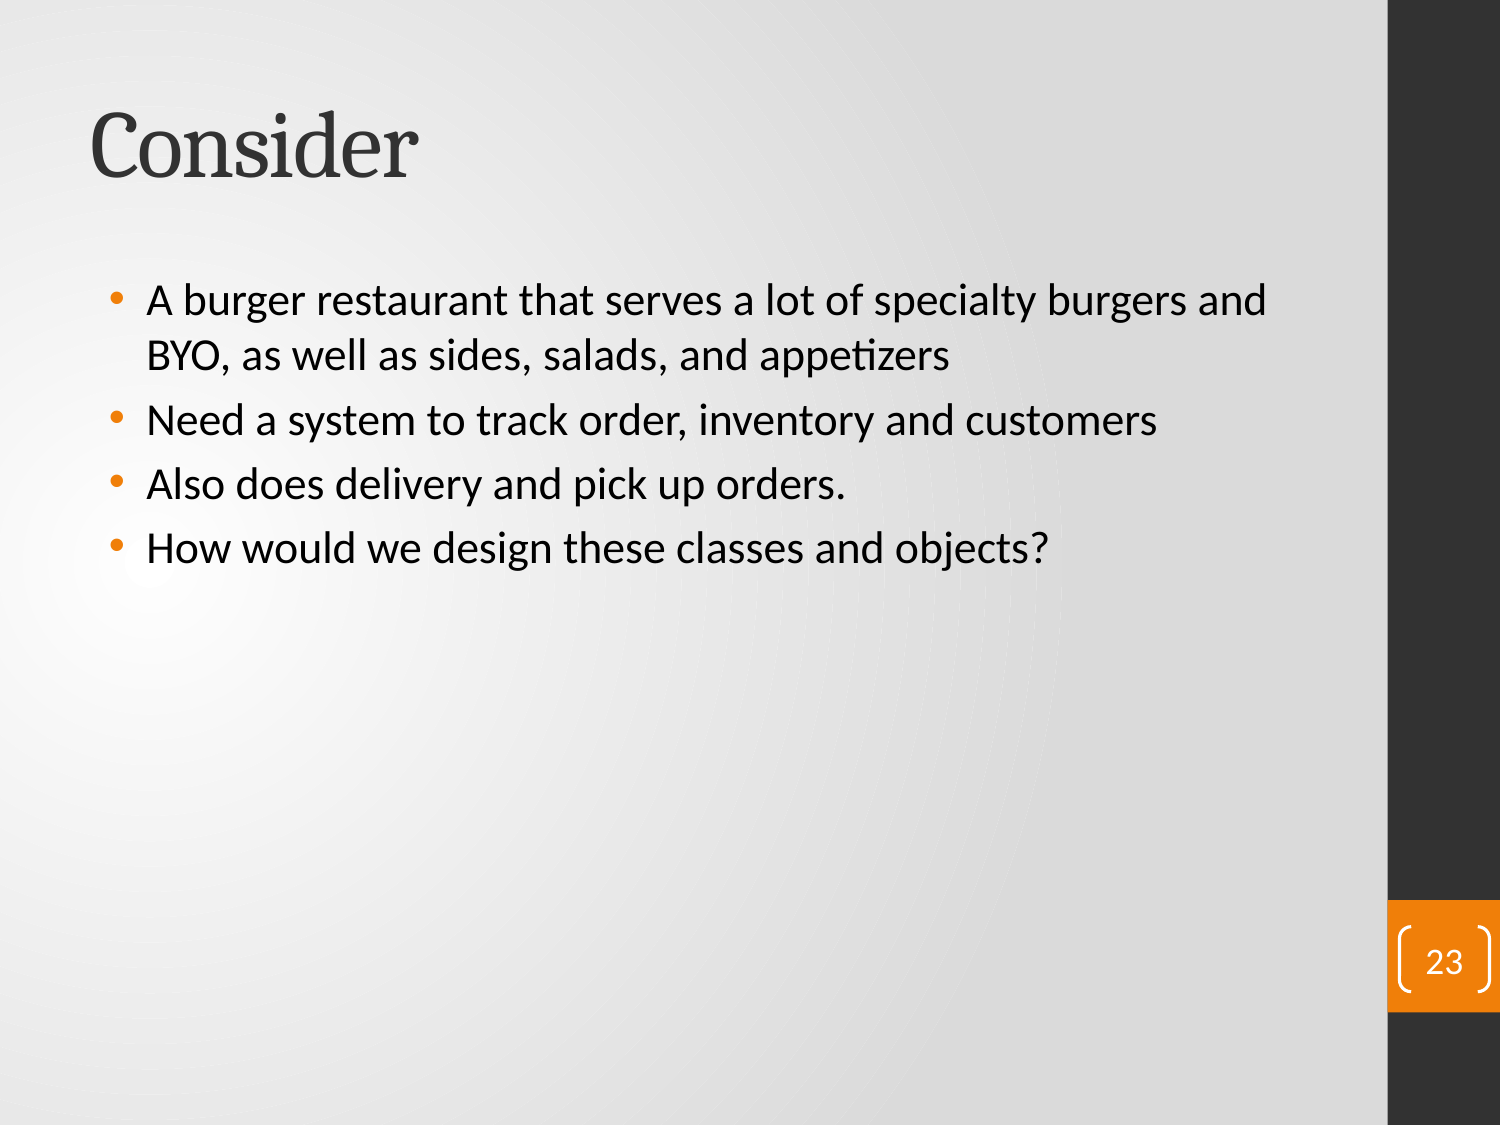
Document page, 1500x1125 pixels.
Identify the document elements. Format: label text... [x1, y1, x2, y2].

slide_number 23 [1397, 925, 1492, 994]
list A burger restaurant that serves a lot of specialty burgers and BYO, as well as sides, salads, and appetizers Need a system to track order, inventory and customers Also does delivery and pick up orders. How would we design these classes and objects? [75, 262, 1325, 1050]
title Consider [75, 45, 1325, 233]
